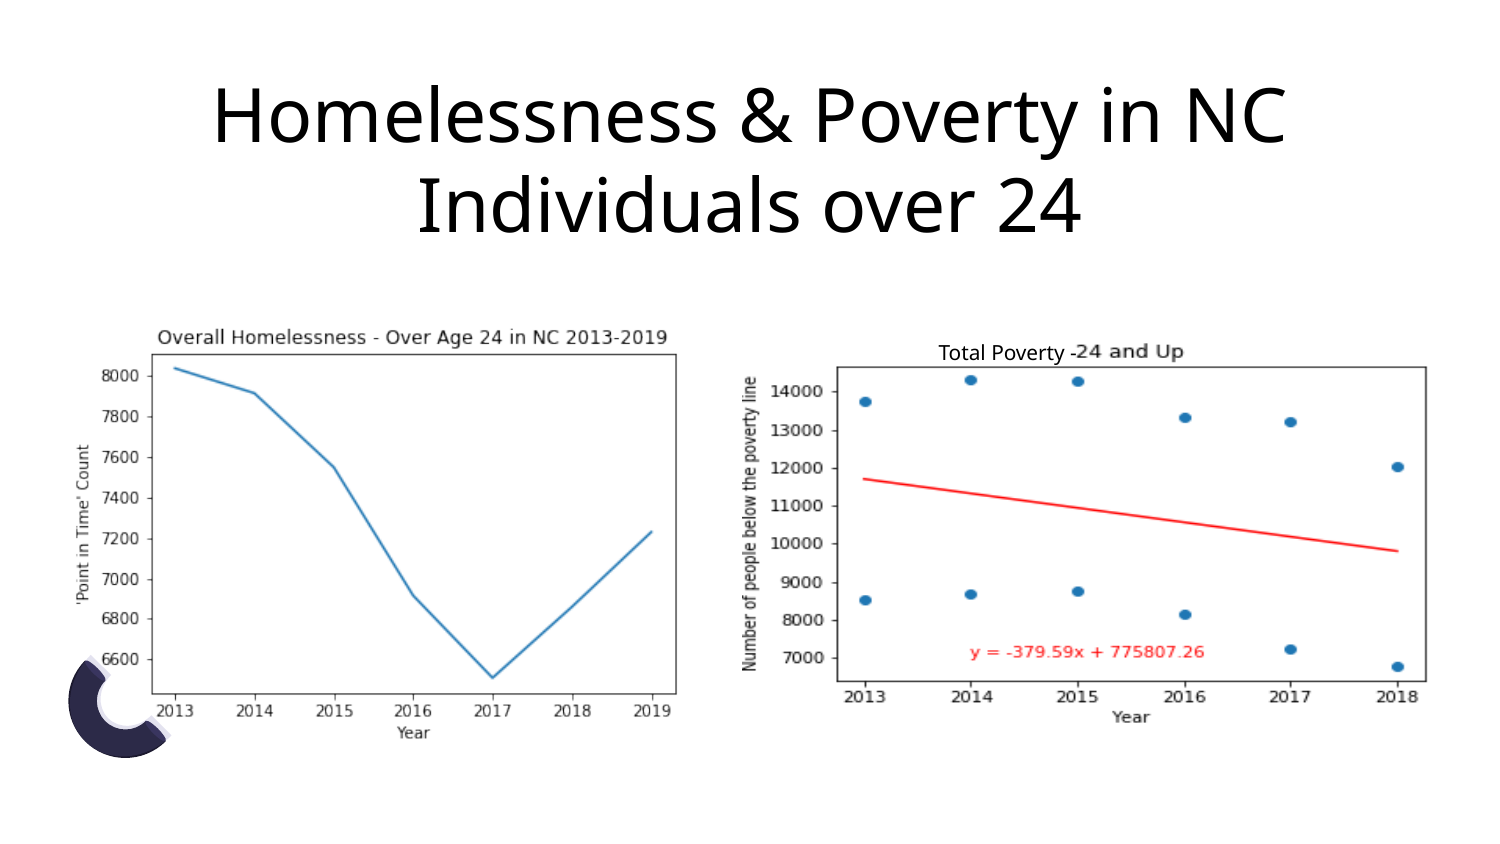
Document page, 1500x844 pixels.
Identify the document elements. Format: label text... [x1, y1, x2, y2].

title Homelessness & Poverty in NC Individuals over 24 [67, 67, 1433, 232]
picture [67, 299, 1500, 750]
